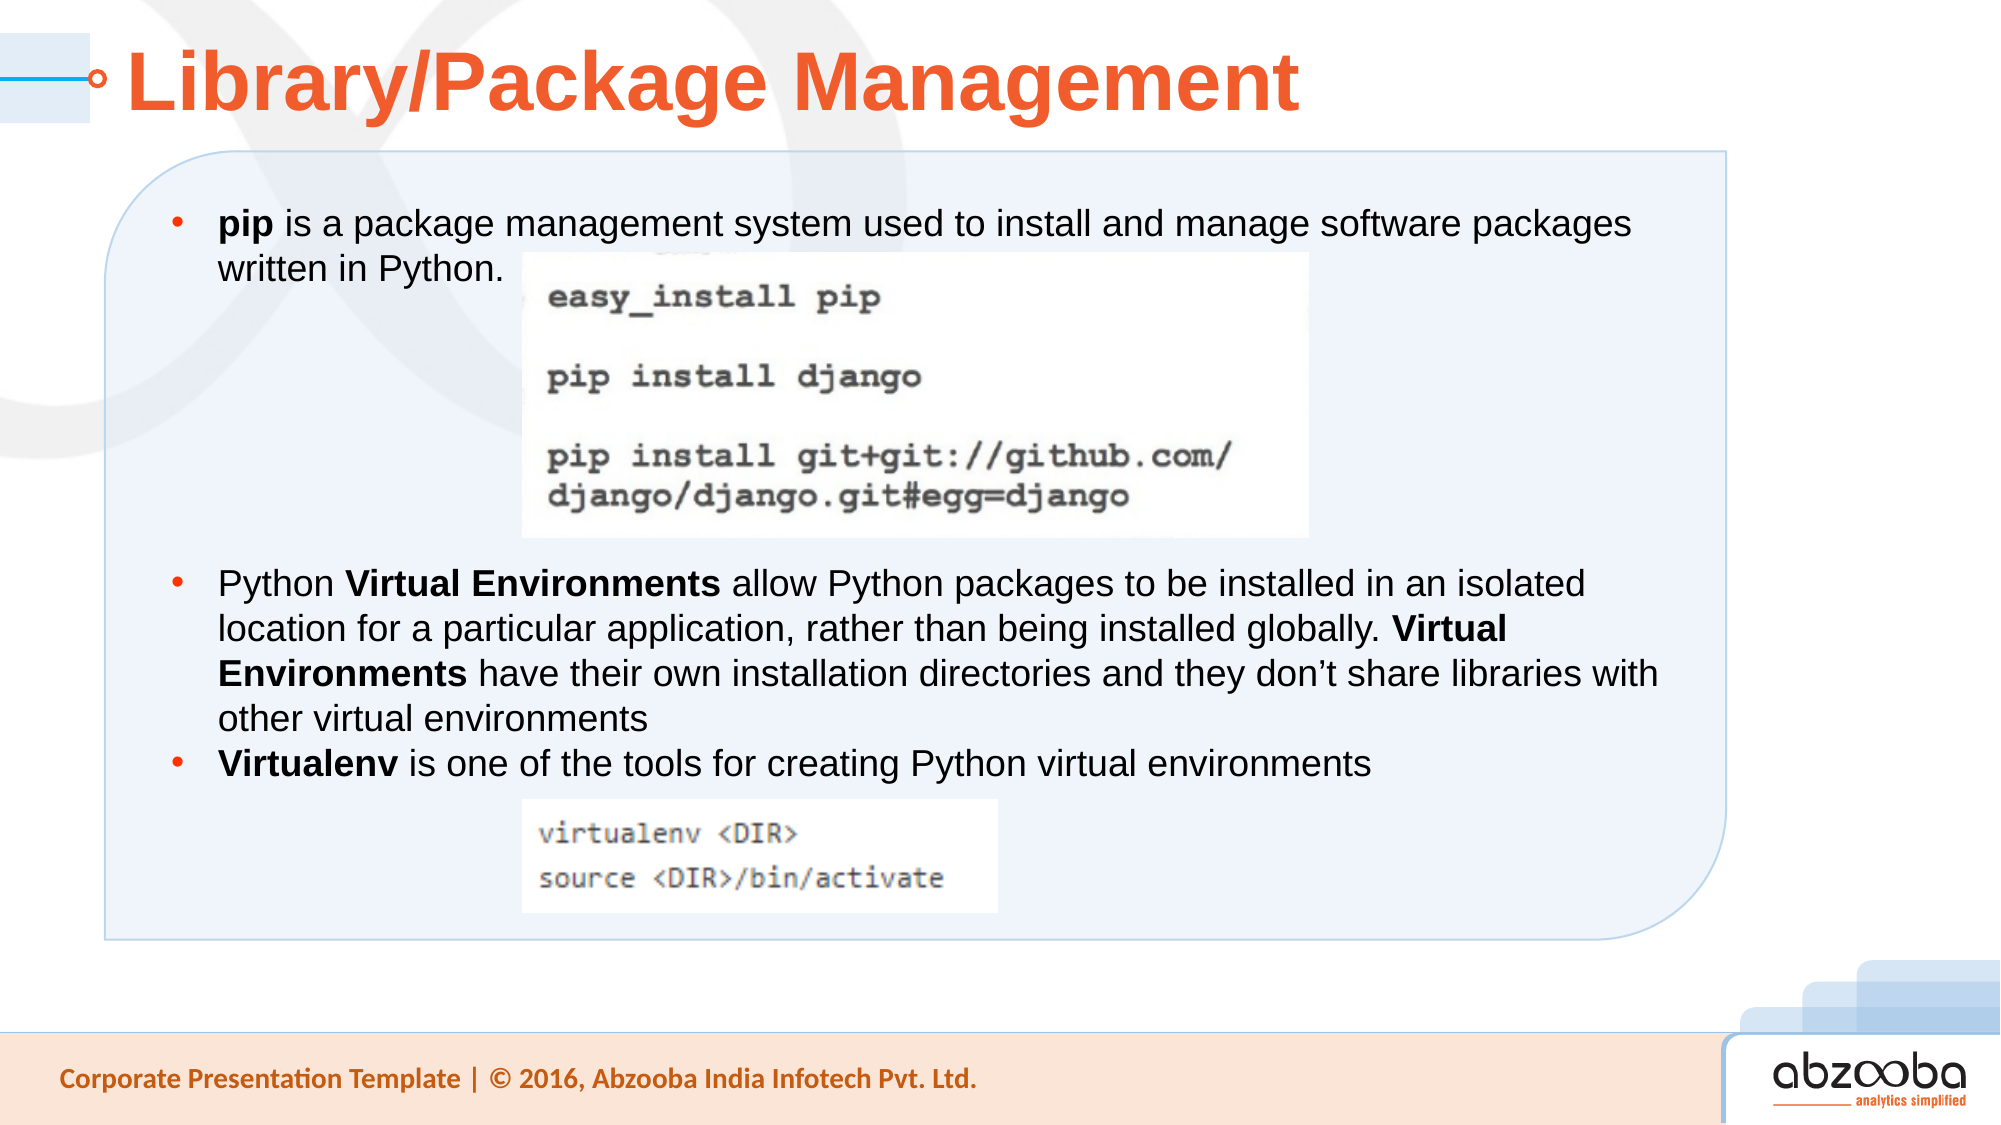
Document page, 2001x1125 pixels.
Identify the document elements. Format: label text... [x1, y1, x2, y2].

text_box [103, 150, 1728, 941]
picture [522, 252, 1309, 538]
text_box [0, 960, 2000, 1125]
picture [522, 799, 998, 913]
text_box pip is a package management system used to install and manage software packages written in Python. Python Virtual Environments allow Python packages to be installed in an isolated location for a particular application, rather than being installed globally. Virtual Environments have their own installation directories and they don’t share libraries with other virtual environments Virtualenv is one of the tools for creating Python virtual environments [156, 191, 1675, 837]
text_box Library/Package Management [930, 20, 1317, 135]
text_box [0, 0, 930, 513]
